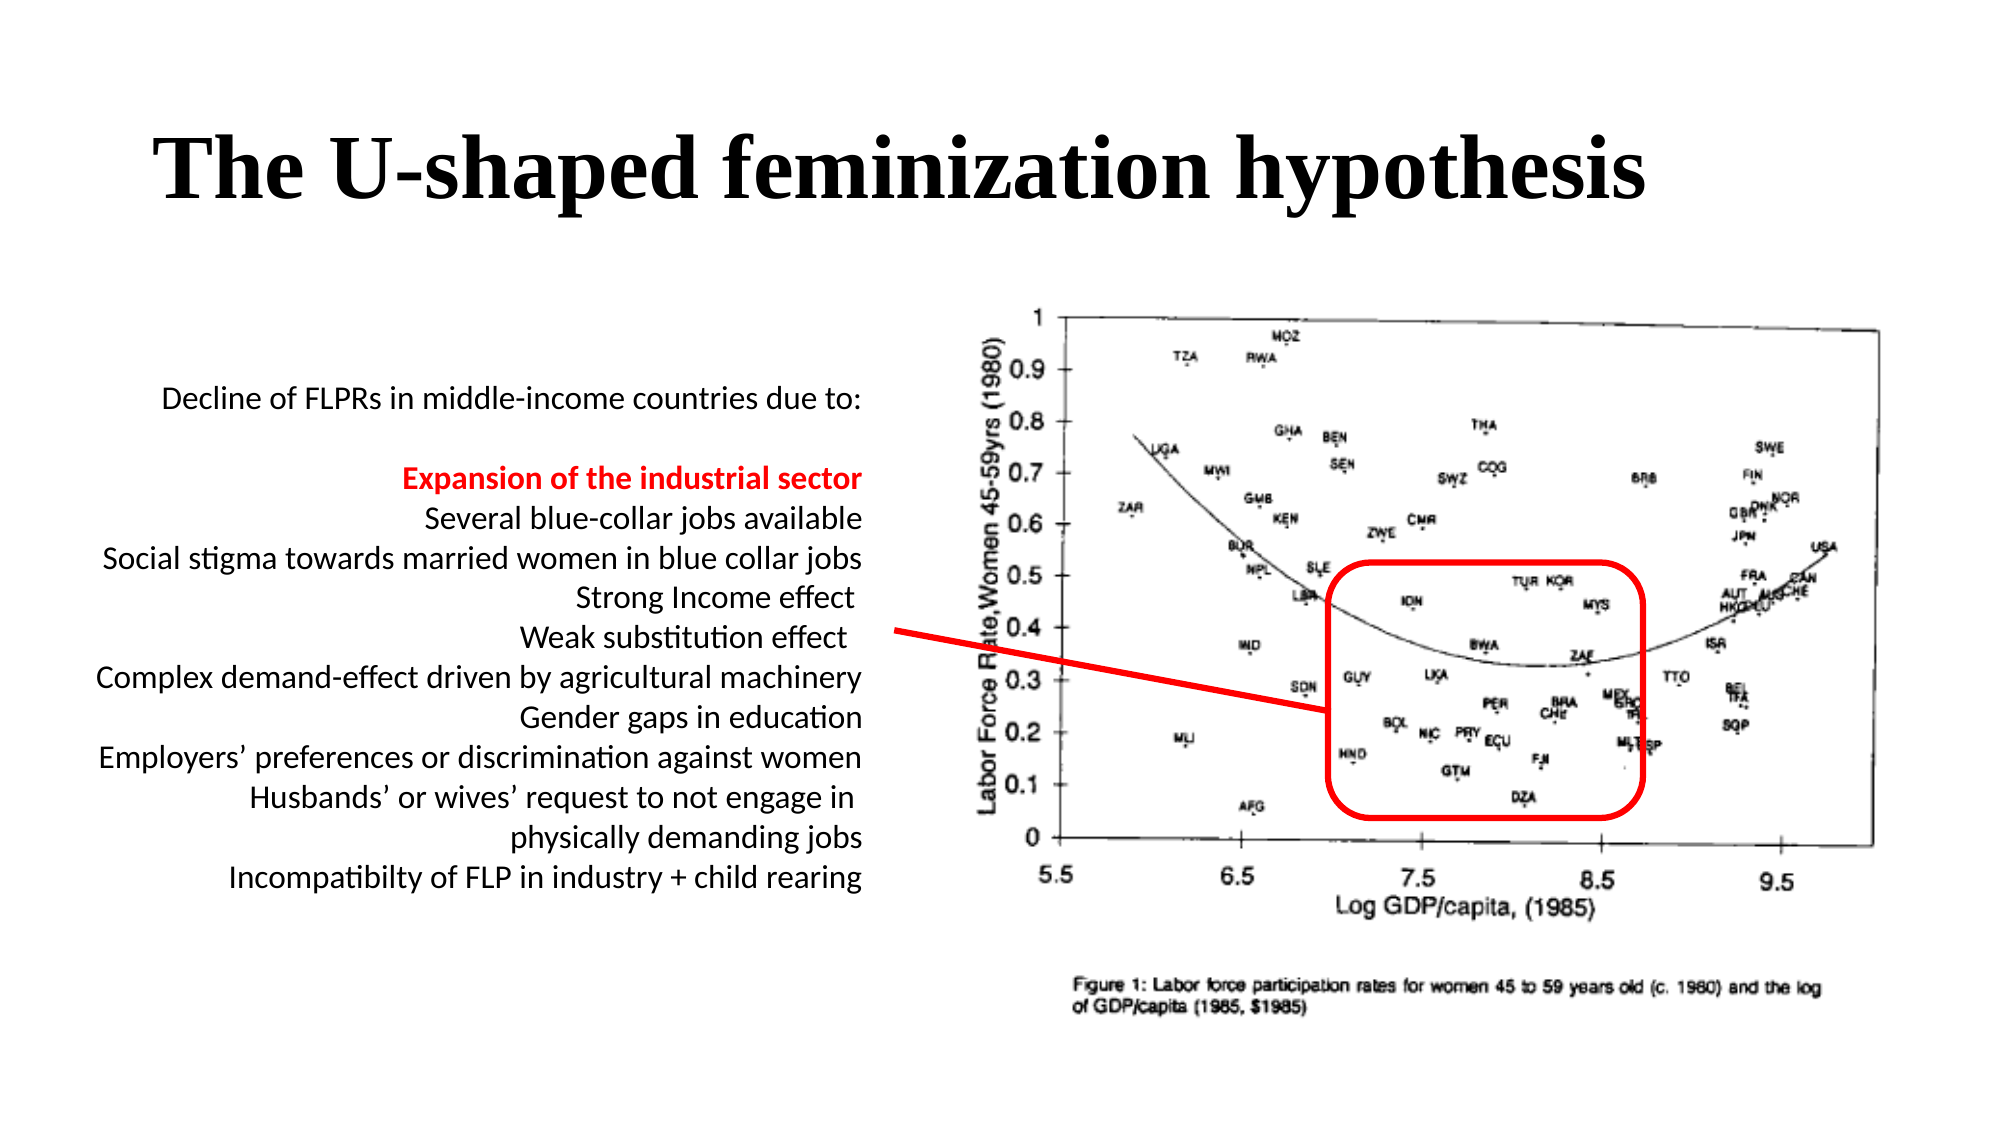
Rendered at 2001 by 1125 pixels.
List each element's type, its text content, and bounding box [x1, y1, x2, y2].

text_box Decline of FLPRs in middle-income countries due to: Expansion of the industrial sector Several blue-collar jobs available Social stigma towards married women in blue collar jobs Strong Income effect Weak substitution effect Complex demand-effect driven by agricultural machinery Gender gaps in education Employers’ preferences or discrimination against women Husbands’ or wives’ request to not engage in physically demanding jobs Incompatibilty of FLP in industry + child rearing [23, 368, 878, 903]
title The U-shaped feminization hypothesis [137, 59, 1863, 278]
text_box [894, 630, 1331, 712]
picture [894, 232, 2000, 1111]
